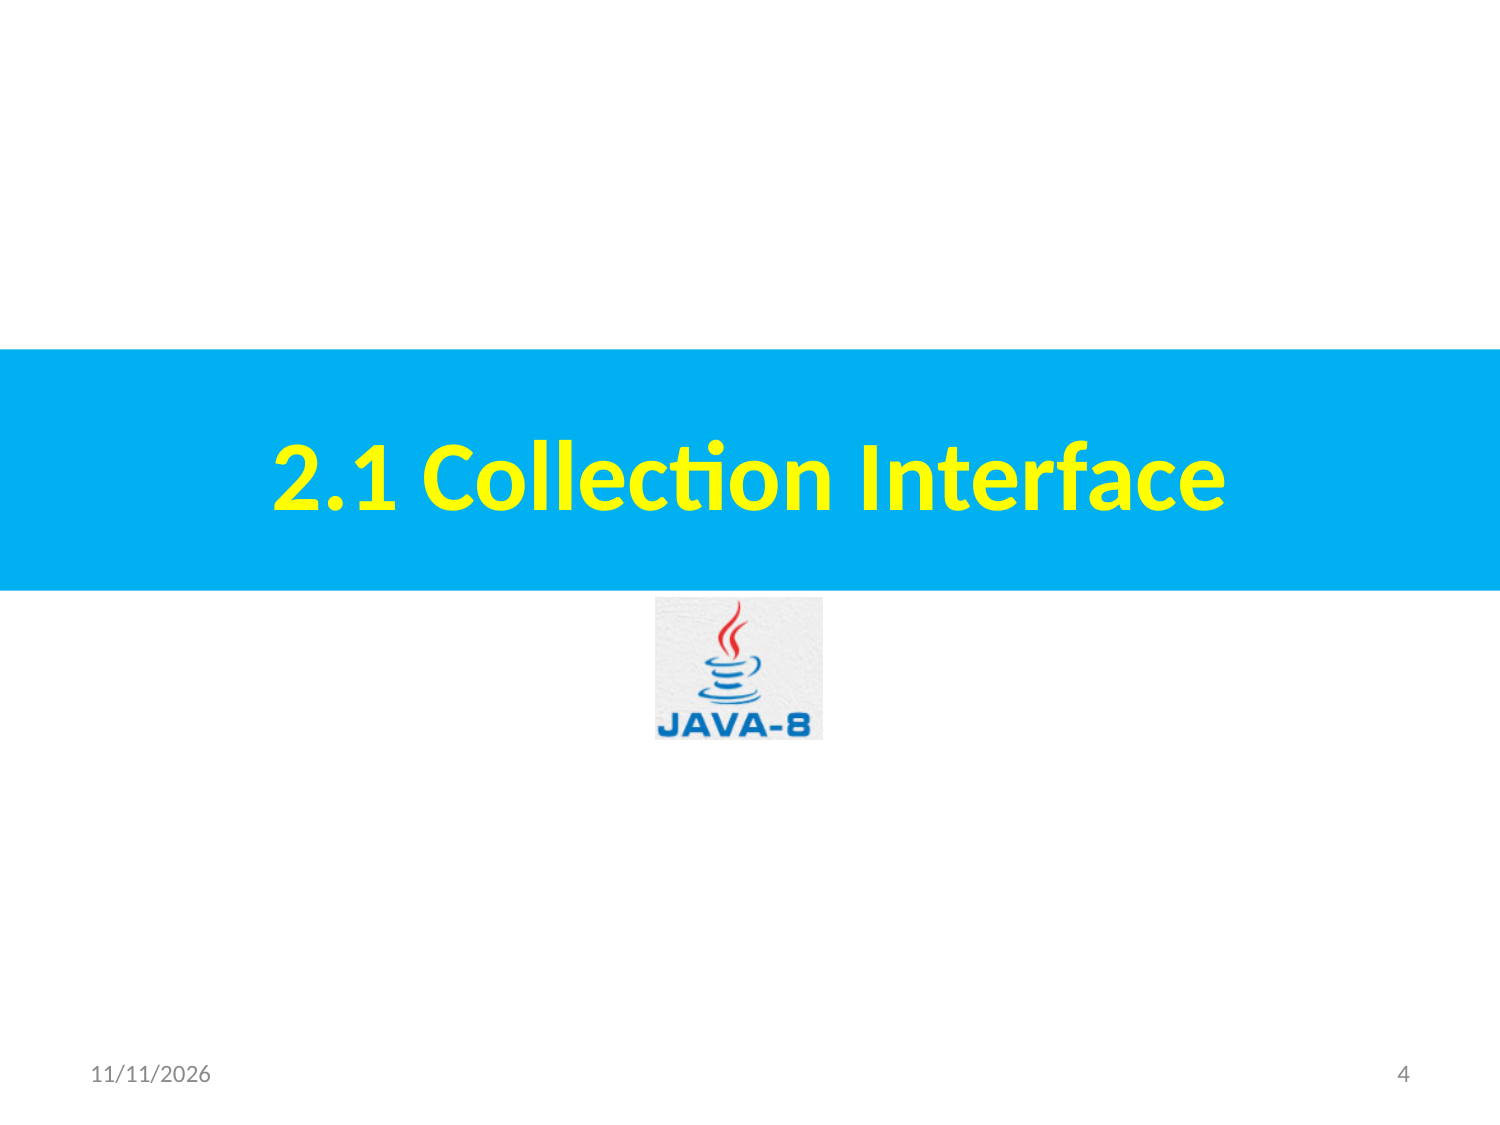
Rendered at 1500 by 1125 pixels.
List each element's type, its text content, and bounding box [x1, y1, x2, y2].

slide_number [75, 1042, 425, 1103]
slide_number 4 [1074, 1042, 1425, 1103]
picture [655, 597, 823, 740]
title 2.1 Collection Interface [0, 349, 1500, 591]
